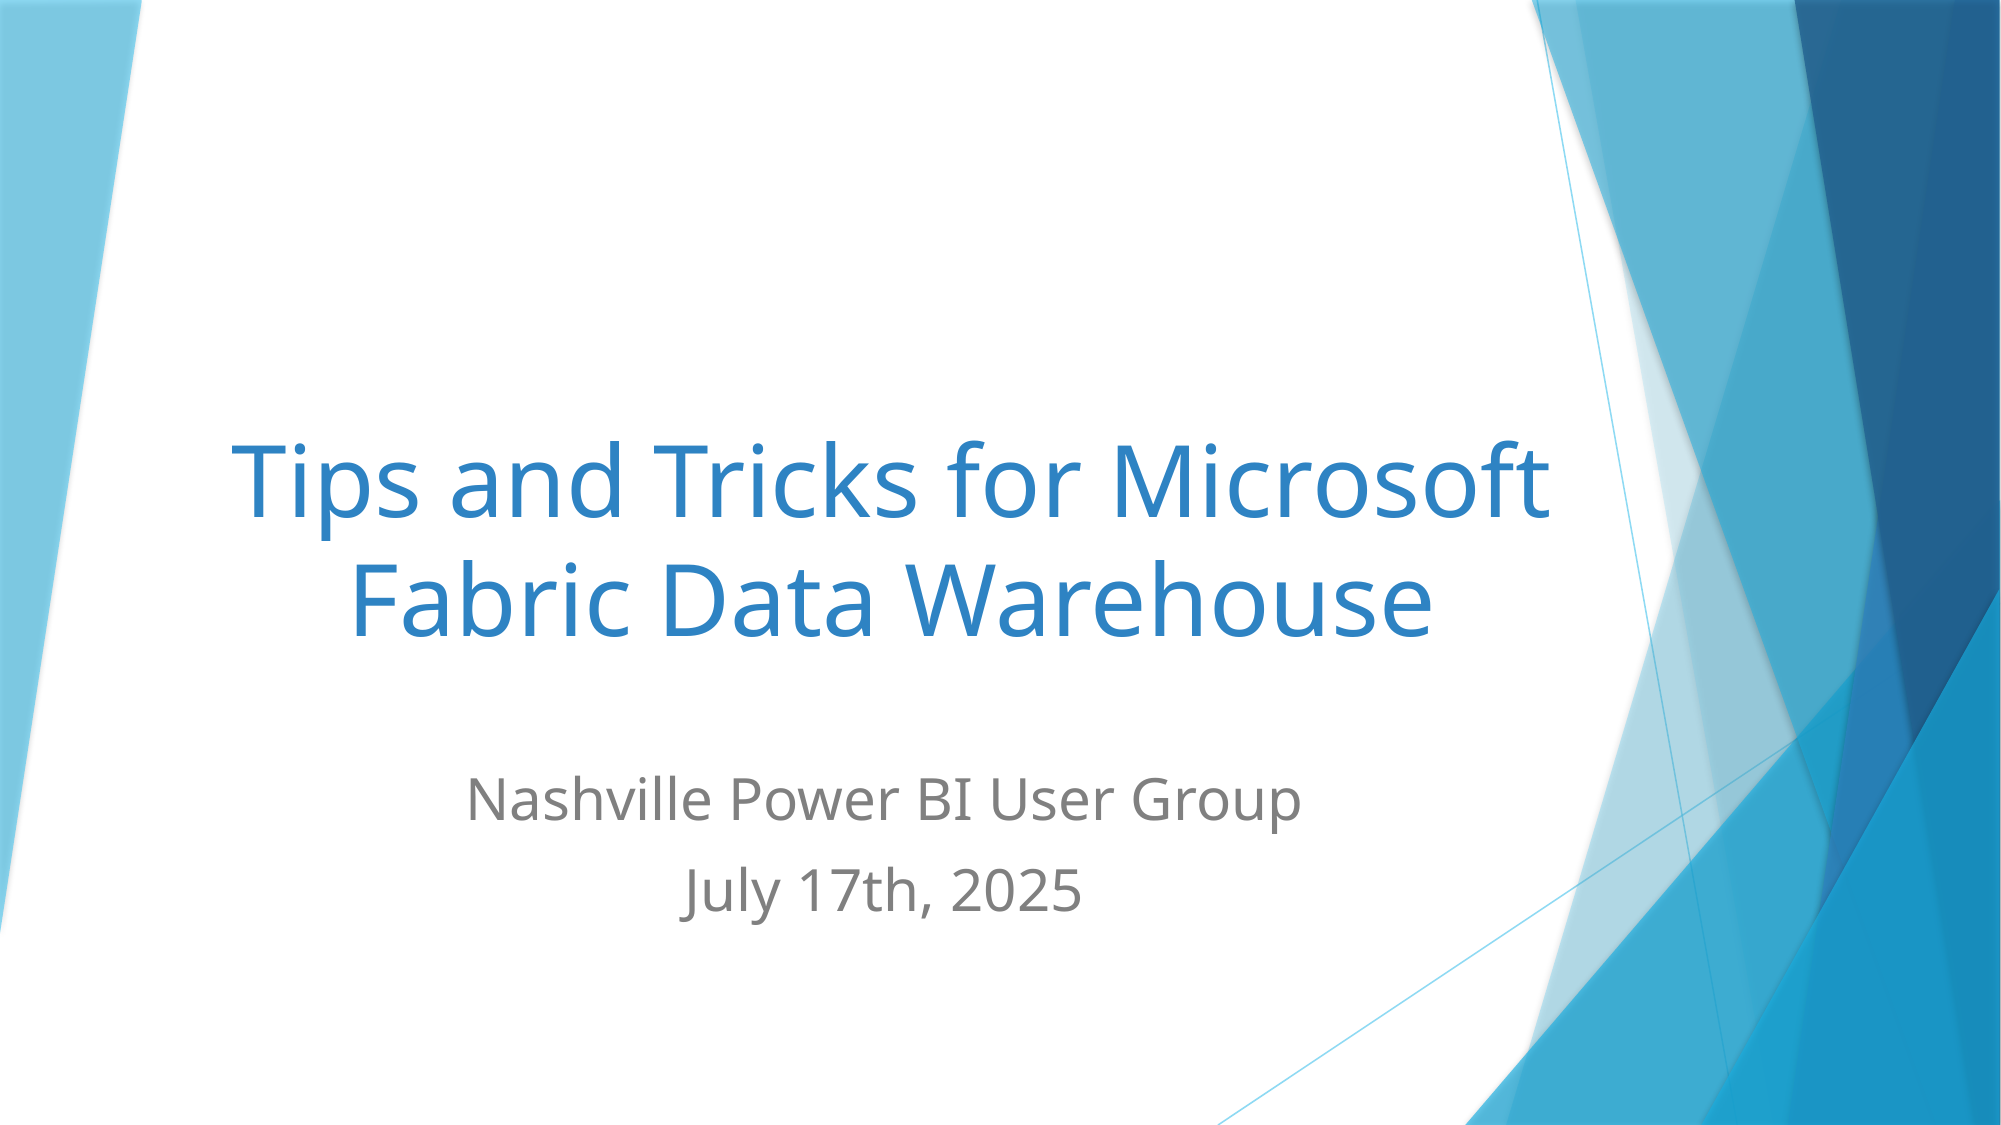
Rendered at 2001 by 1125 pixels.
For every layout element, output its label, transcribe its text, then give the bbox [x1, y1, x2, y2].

subtitle Nashville Power BI User Group July 17th, 2025 [247, 664, 1522, 935]
title Tips and Tricks for Microsoft Fabric Data Warehouse [138, 394, 1646, 665]
